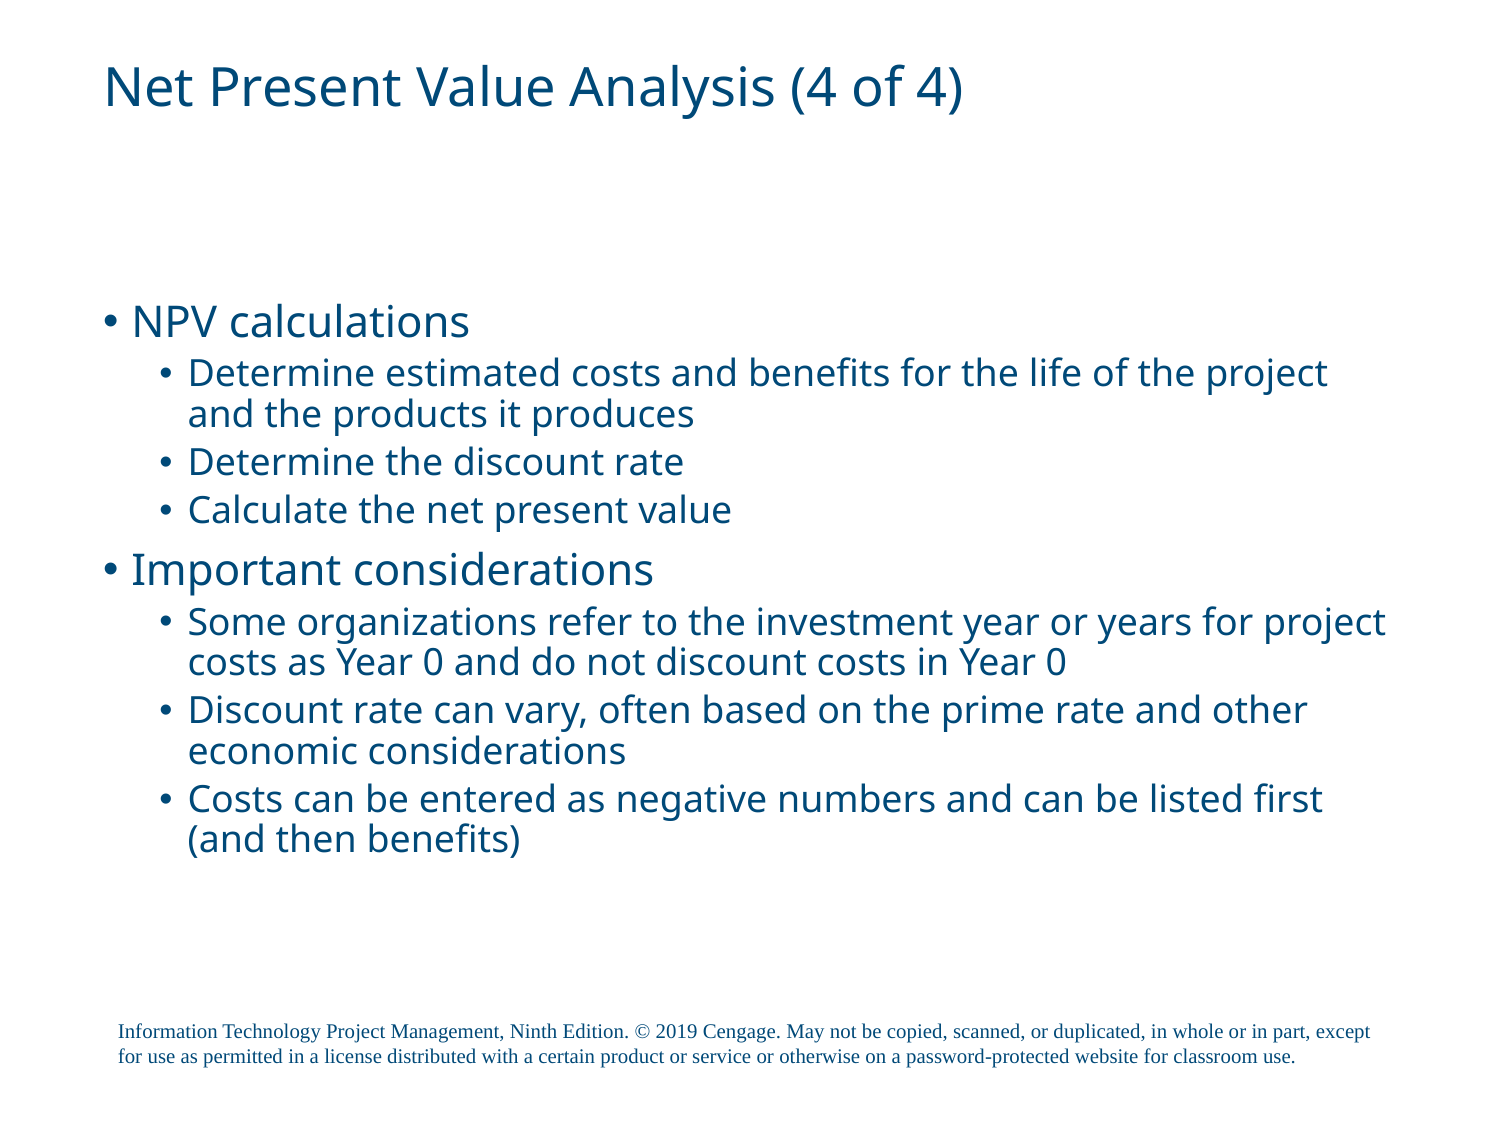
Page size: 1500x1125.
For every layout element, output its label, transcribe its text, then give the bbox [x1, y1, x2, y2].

list NPV calculations Determine estimated costs and benefits for the life of the project and the products it produces Determine the discount rate Calculate the net present value Important considerations Some organizations refer to the investment year or years for project costs as Year 0 and do not discount costs in Year 0 Discount rate can vary, often based on the prime rate and other economic considerations Costs can be entered as negative numbers and can be listed first (and then benefits) [103, 299, 1397, 1009]
title Net Present Value Analysis (4 of 4) [103, 59, 1397, 278]
footer Information Technology Project Management, Ninth Edition. © 2019 Cengage. May not be copied, scanned, or duplicated, in whole or in part, except for use as permitted in a license distributed with a certain product or service or otherwise on a password-protected website for classroom use. [103, 1009, 1397, 1070]
